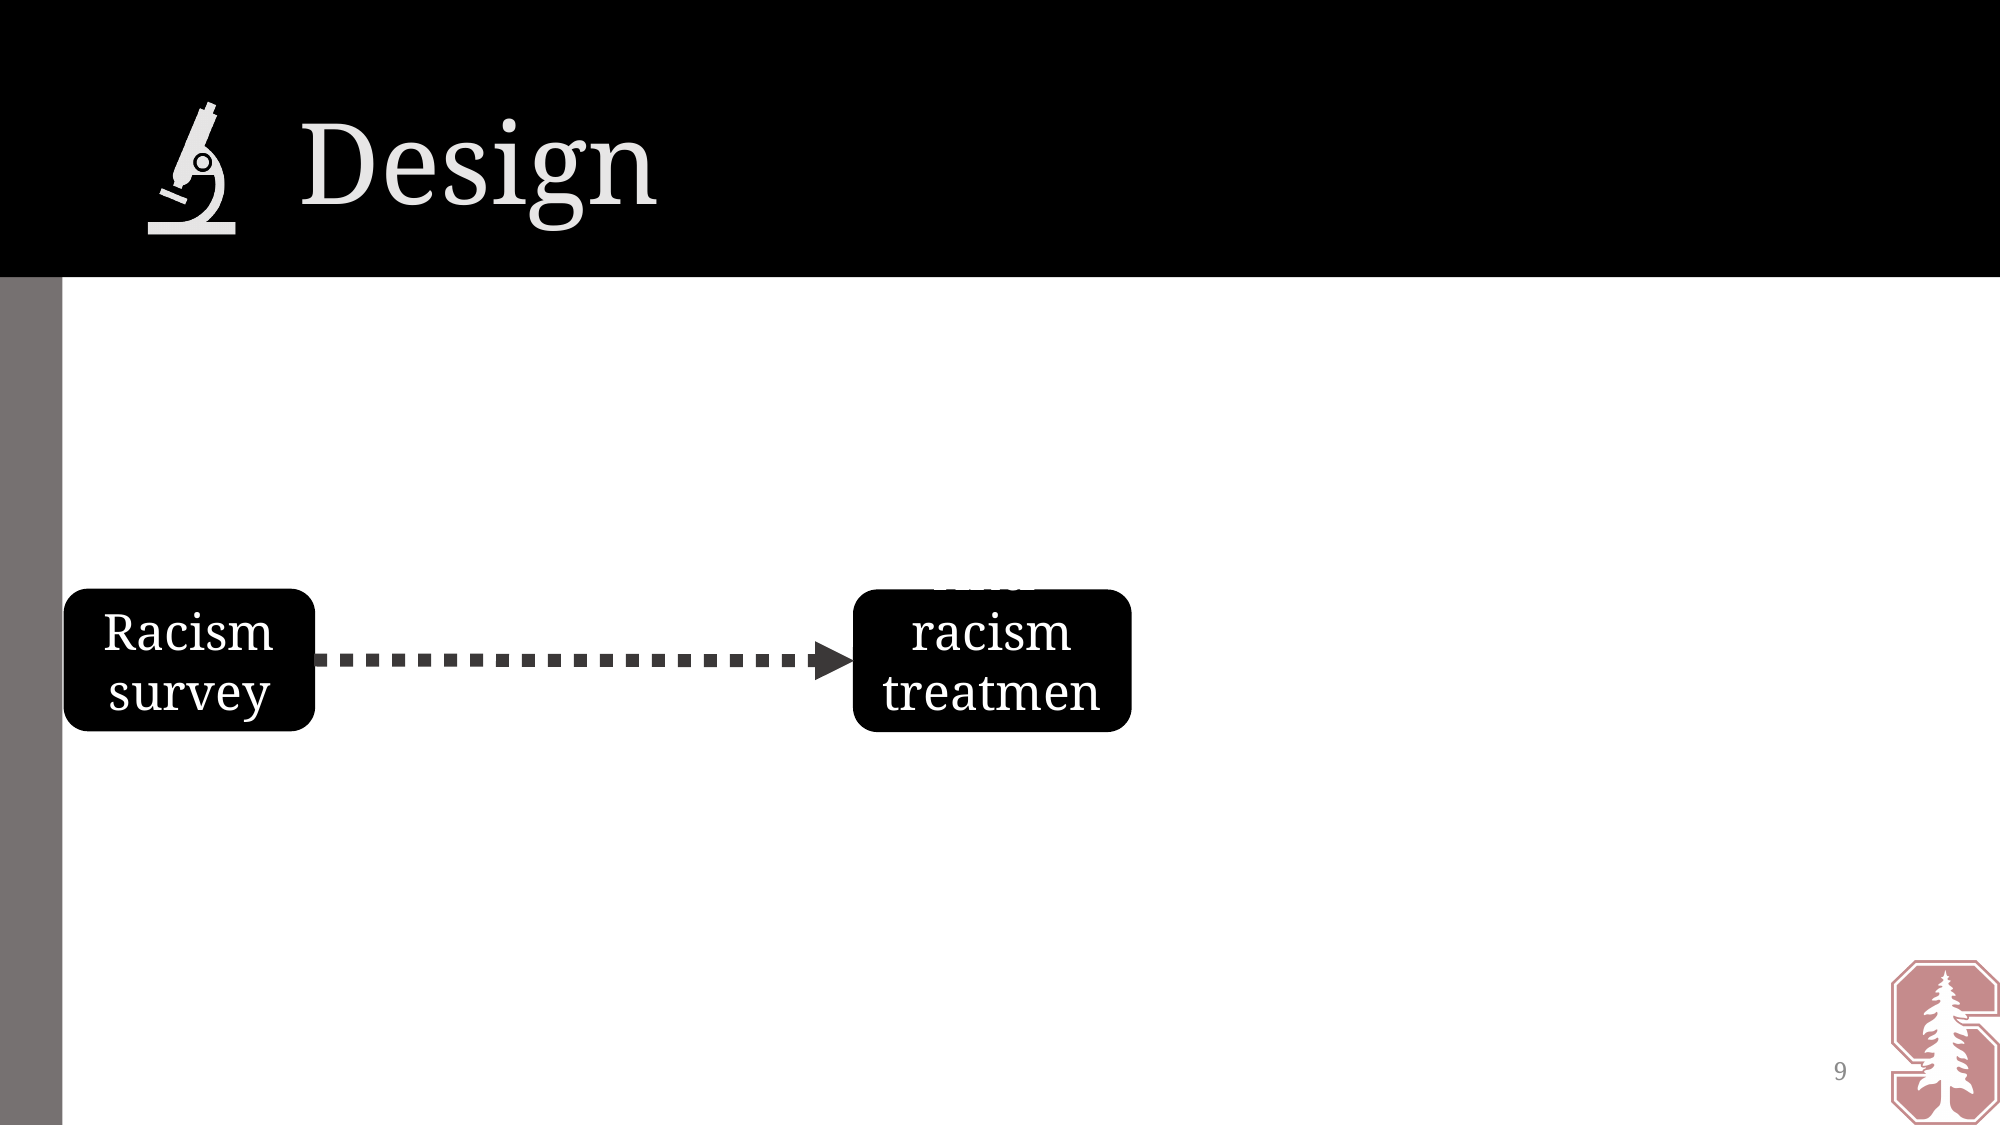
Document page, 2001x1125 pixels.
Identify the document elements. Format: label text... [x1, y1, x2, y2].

title Design [137, 59, 1863, 278]
text_box Anti-racism treatment [852, 589, 1132, 733]
picture [116, 93, 267, 244]
slide_number 9 [1412, 1042, 1863, 1103]
text_box Racism survey [63, 588, 316, 732]
